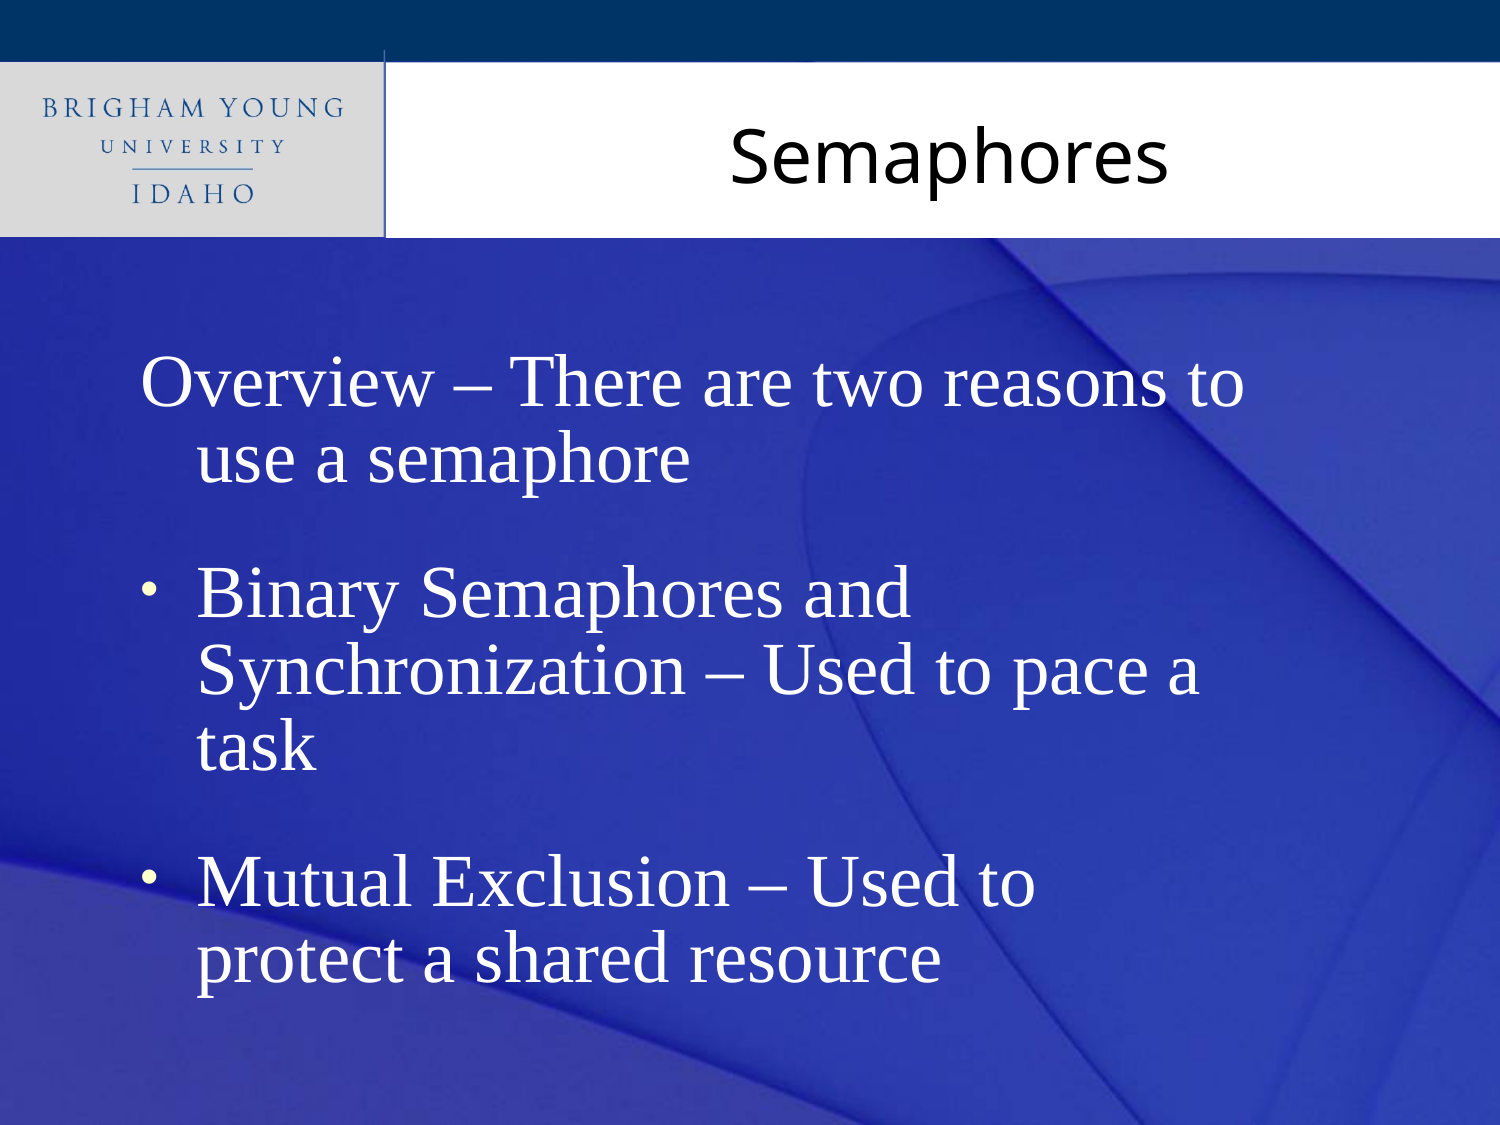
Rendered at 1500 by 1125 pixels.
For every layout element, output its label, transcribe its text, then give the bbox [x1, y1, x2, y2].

title Semaphores [399, 74, 1500, 233]
picture [0, 62, 1500, 1125]
text_box Overview – There are two reasons to use a semaphore Binary Semaphores and Synchronization – Used to pace a task Mutual Exclusion – Used to protect a shared resource [124, 337, 1270, 1125]
